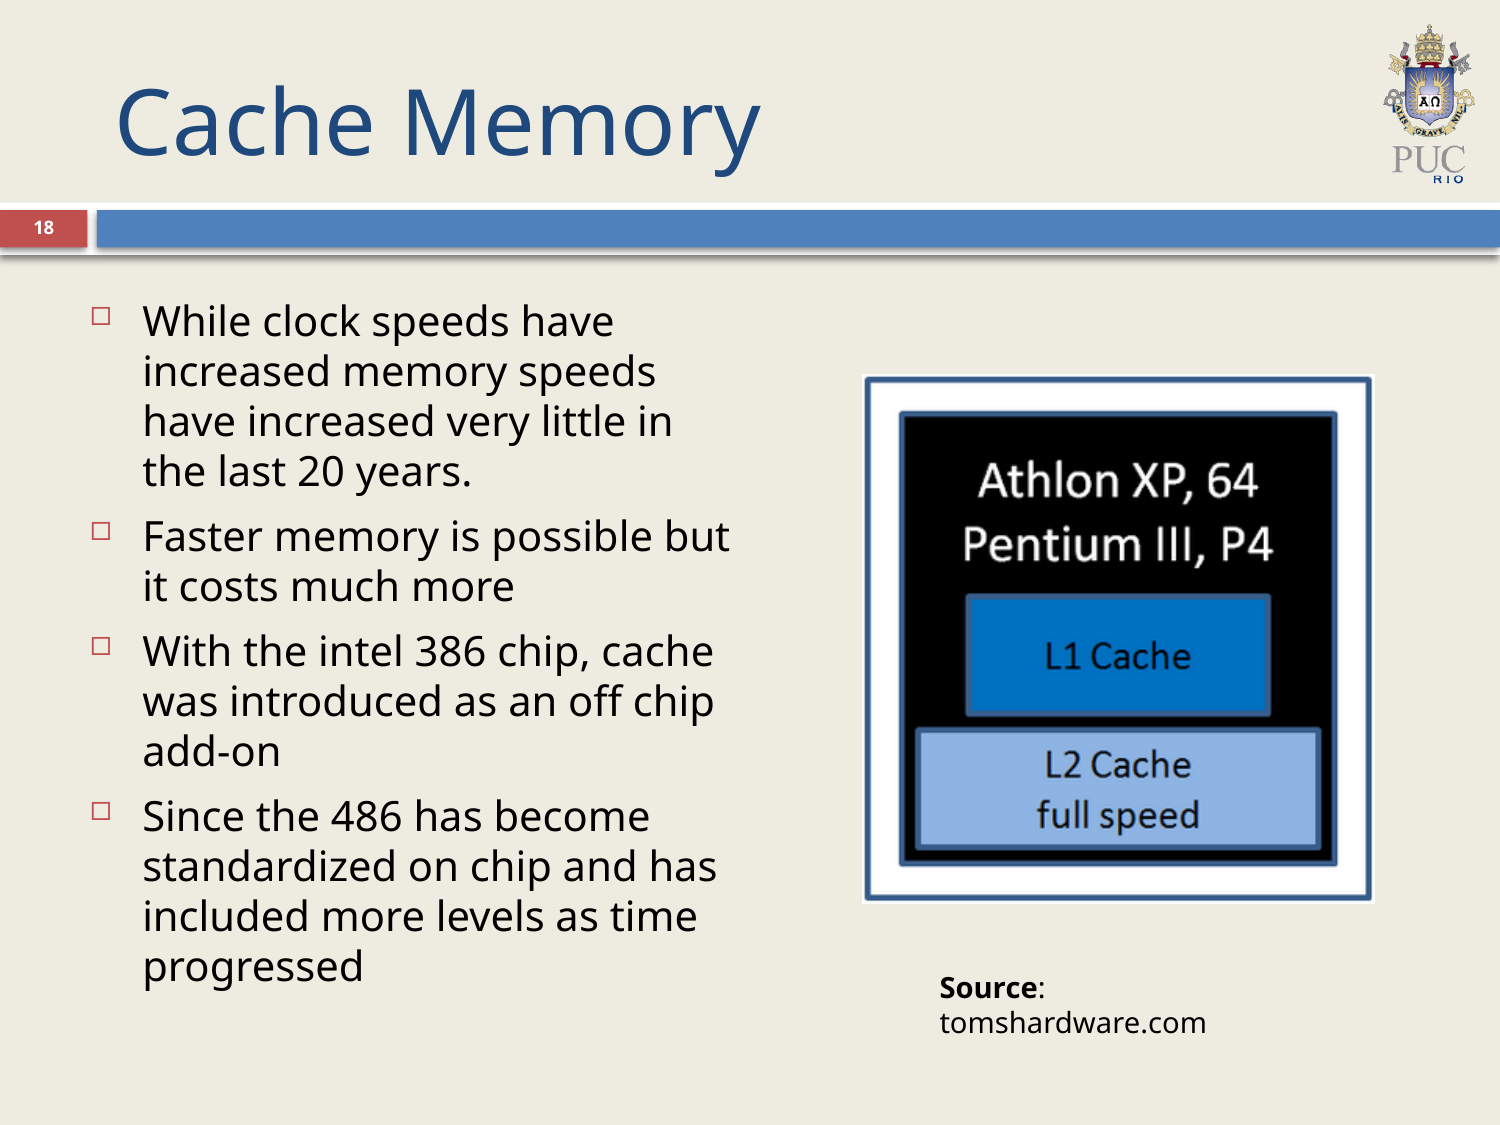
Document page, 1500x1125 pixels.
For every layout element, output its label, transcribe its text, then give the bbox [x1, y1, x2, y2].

list While clock speeds have increased memory speeds have increased very little in the last 20 years. Faster memory is possible but it costs much more With the intel 386 chip, cache was introduced as an off chip add-on Since the 486 has become standardized on chip and has included more levels as time progressed [75, 287, 753, 1073]
picture [862, 374, 1376, 904]
picture [1383, 24, 1476, 185]
text_box Source: tomshardware.com [924, 962, 1267, 1048]
title Cache Memory [99, 37, 1438, 200]
slide_number 18 [0, 208, 88, 249]
